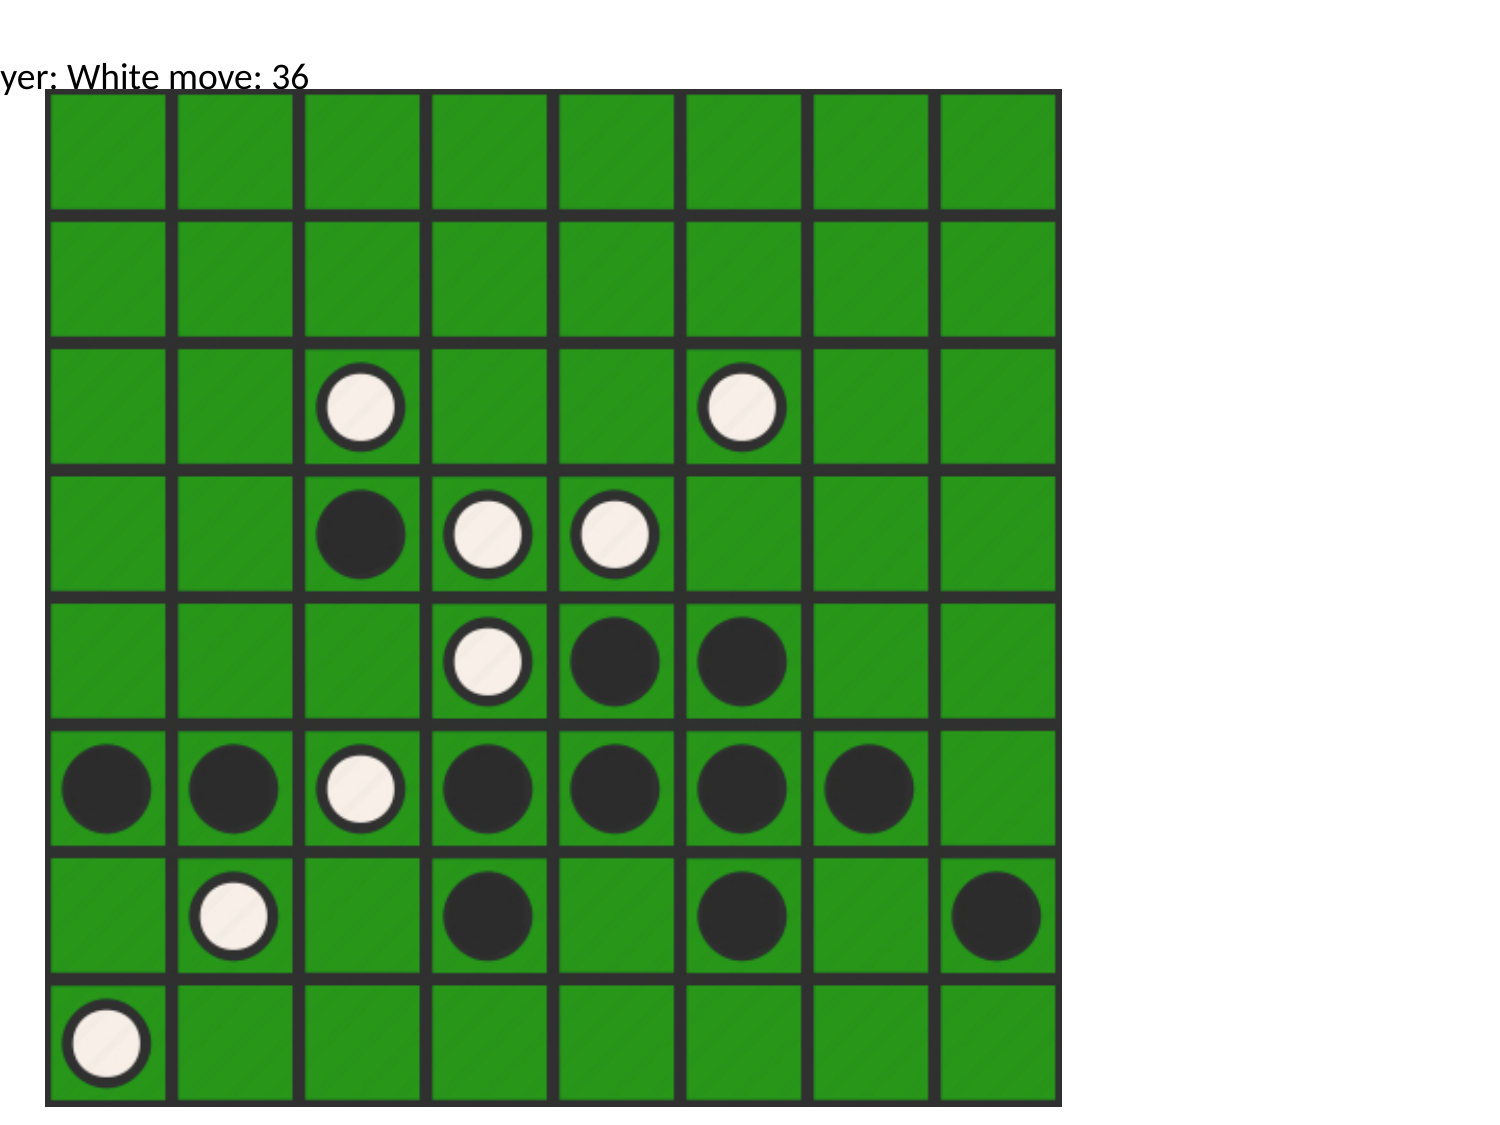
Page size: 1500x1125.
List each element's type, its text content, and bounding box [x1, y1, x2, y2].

text_box turn: 16 player: White move: 36 [0, 44, 325, 105]
picture [44, 89, 1062, 1107]
